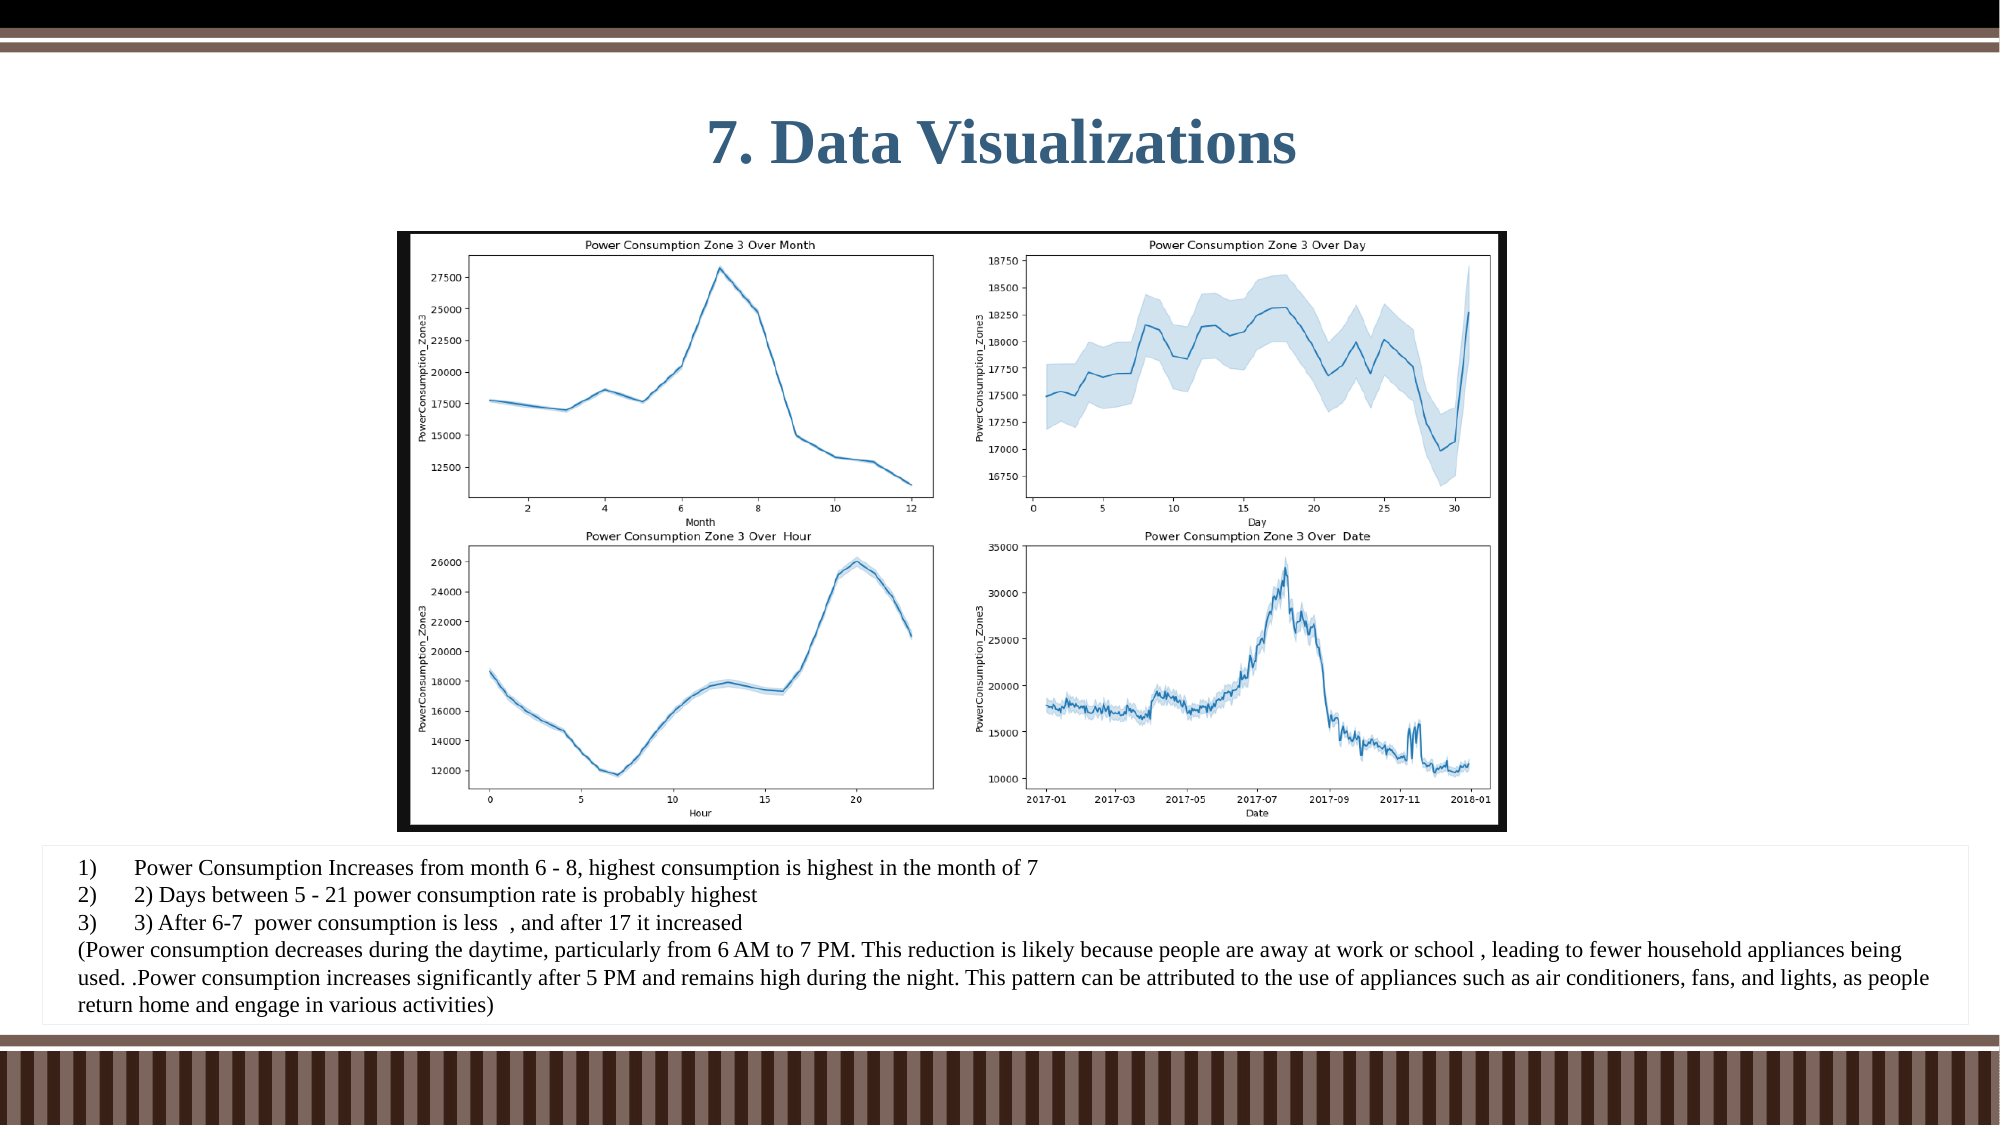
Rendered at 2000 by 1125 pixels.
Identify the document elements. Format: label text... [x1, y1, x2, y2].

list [397, 231, 1507, 832]
title 7. Data Visualizations [249, 99, 1756, 185]
text_box Power Consumption Increases from month 6 - 8, highest consumption is highest in the month of 7 2) Days between 5 - 21 power consumption rate is probably highest 3) After 6-7 power consumption is less , and after 17 it increased (Power consumption decreases during the daytime, particularly from 6 AM to 7 PM. This reduction is likely because people are away at work or school , leading to fewer household appliances being used. .Power consumption increases significantly after 5 PM and remains high during the night. This pattern can be attributed to the use of appliances such as air conditioners, fans, and lights, as people return home and engage in various activities) [42, 845, 1969, 1025]
